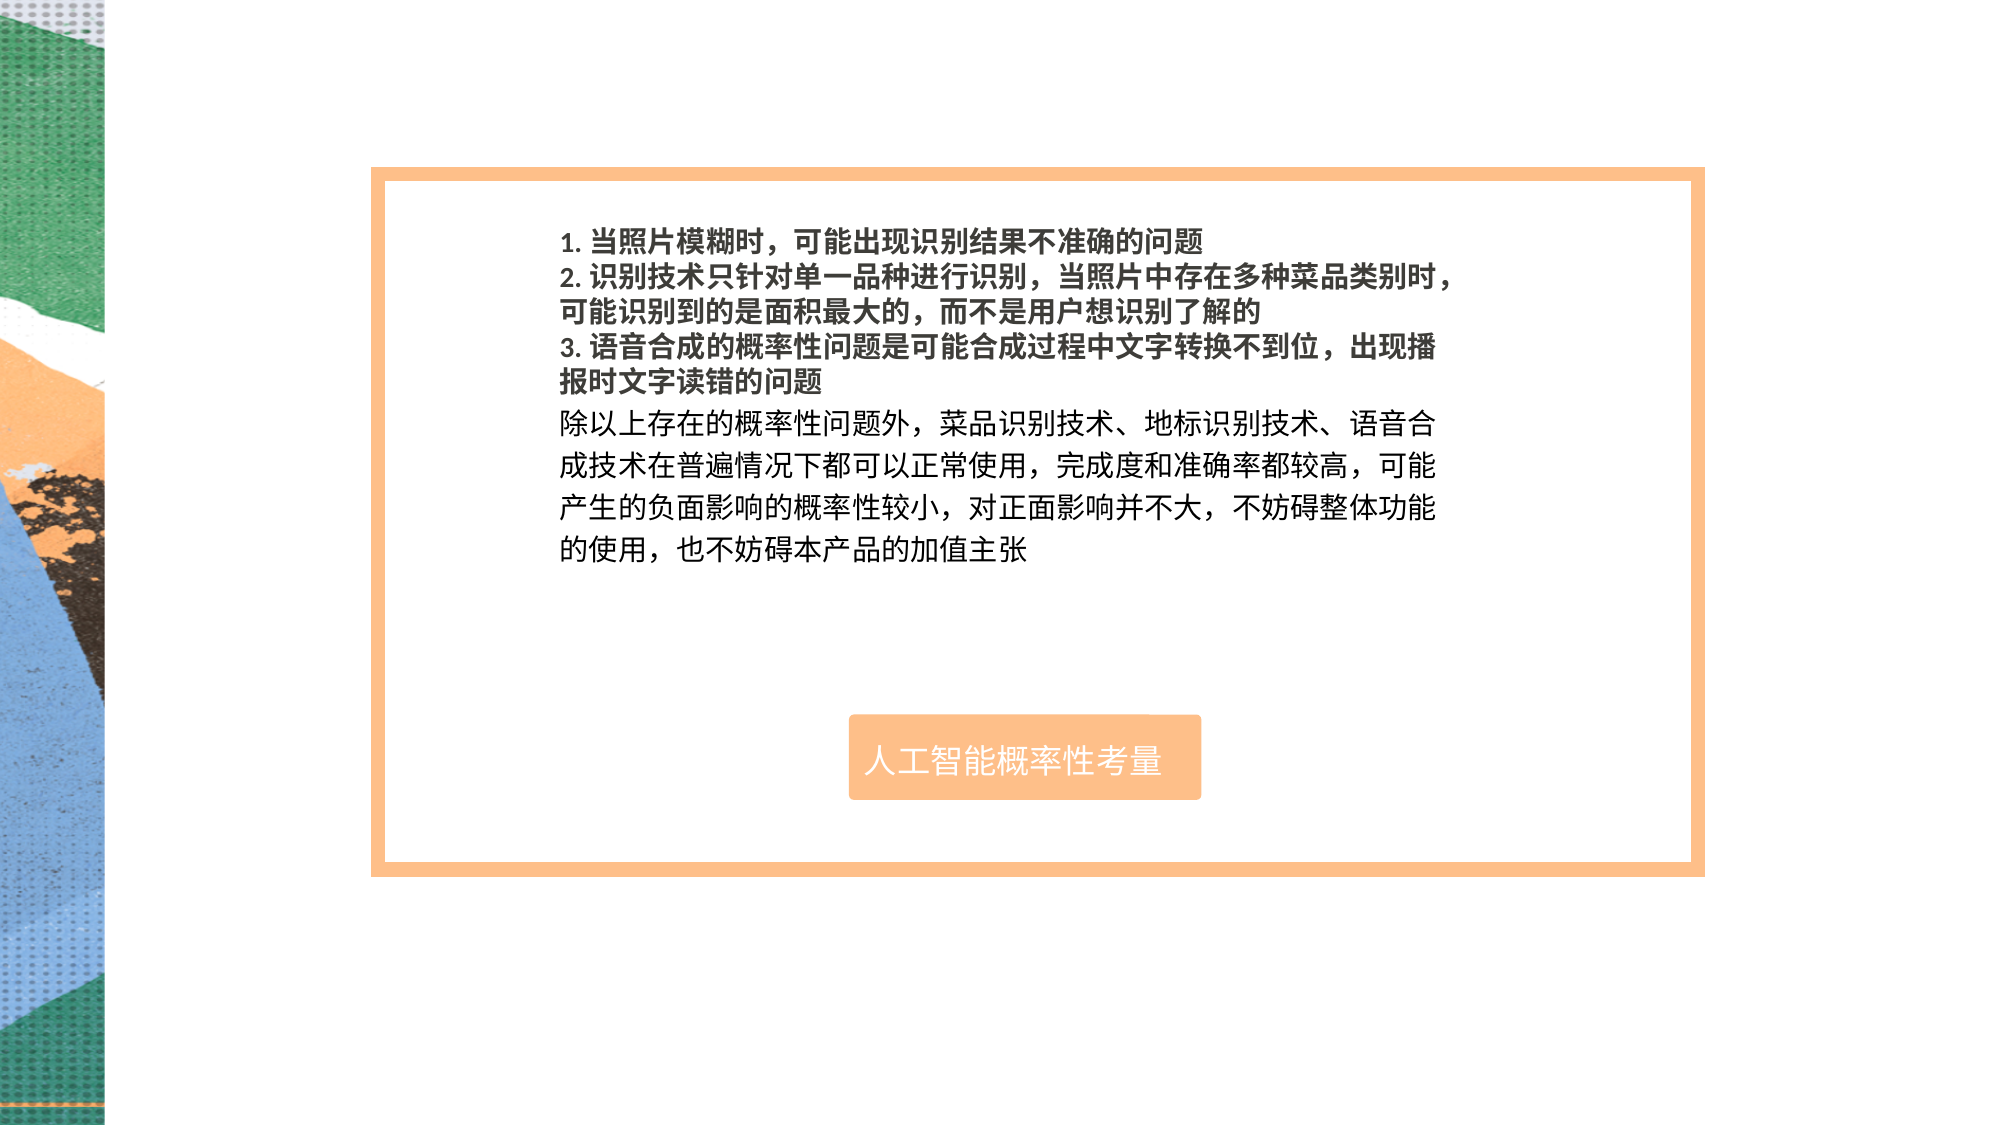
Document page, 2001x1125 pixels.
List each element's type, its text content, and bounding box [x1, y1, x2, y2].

text_box [848, 714, 1202, 800]
text_box 1.当照片模糊时，可能出现识别结果不准确的问题 2.识别技术只针对单一品种进行识别，当照片中存在多种菜品类别时，可能识别到的是面积最大的，而不是用户想识别了解的 3.语音合成的概率性问题是可能合成过程中文字转换不到位，出现播报时文字读错的问题 除以上存在的概率性问题外，菜品识别技术、地标识别技术、语音合成技术在普遍情况下都可以正常使用，完成度和准确率都较高，可能产生的负面影响的概率性较小，对正面影响并不大，不妨碍整体功能的使用，也不妨碍本产品的加值主张 [544, 215, 1479, 398]
text_box 人工智能概率性考量 [848, 732, 1192, 788]
picture [0, 0, 616, 1125]
text_box [378, 173, 1698, 870]
